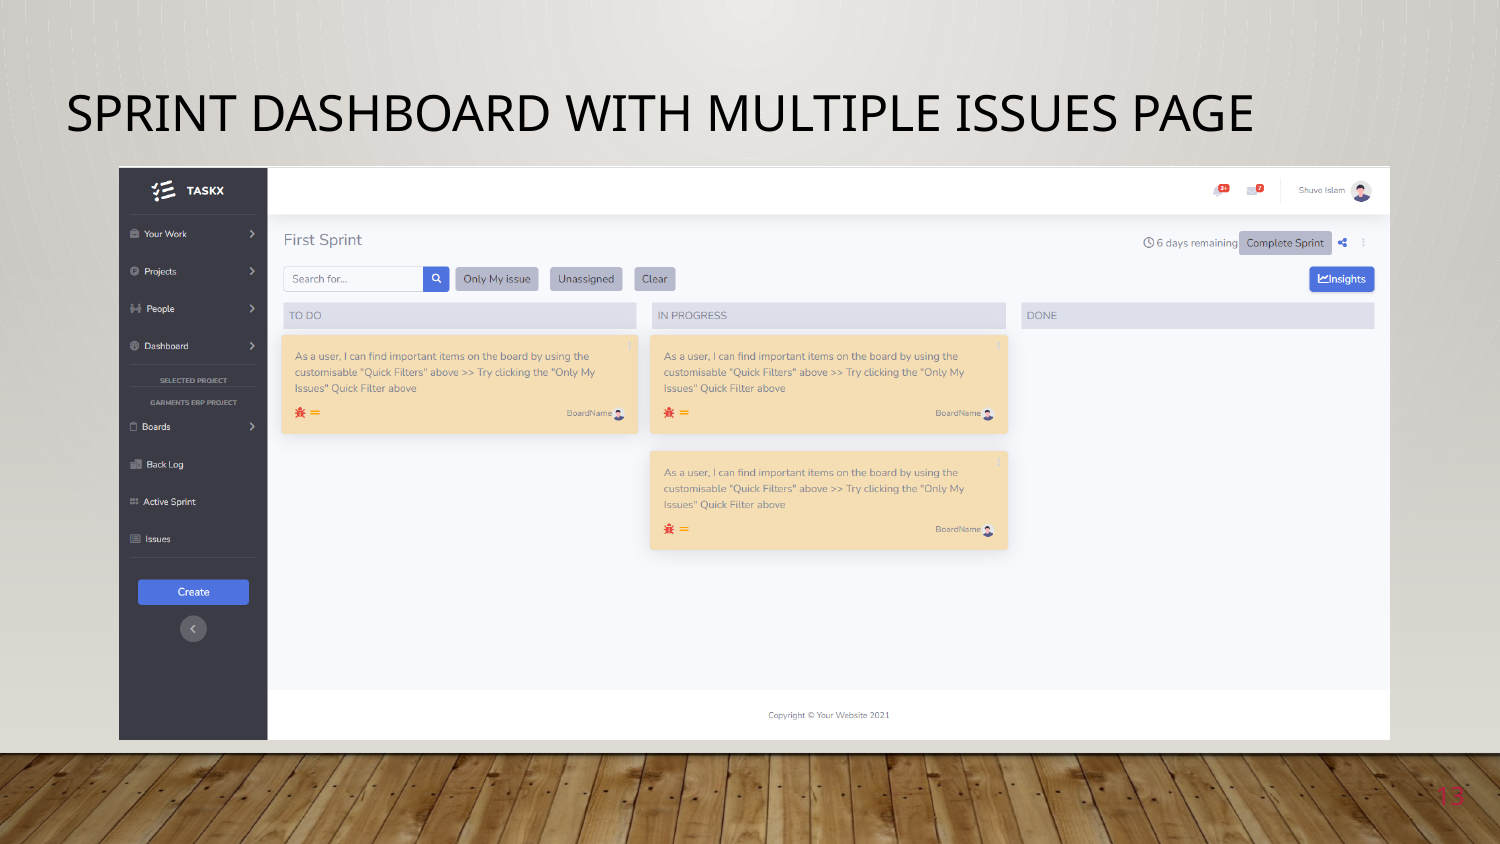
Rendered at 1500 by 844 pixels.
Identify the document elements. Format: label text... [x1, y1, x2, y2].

picture [119, 166, 1391, 740]
title Sprint Dashboard with multiple Issues Page [51, 72, 1449, 167]
slide_number 13 [1389, 764, 1480, 830]
picture [0, 753, 1500, 844]
